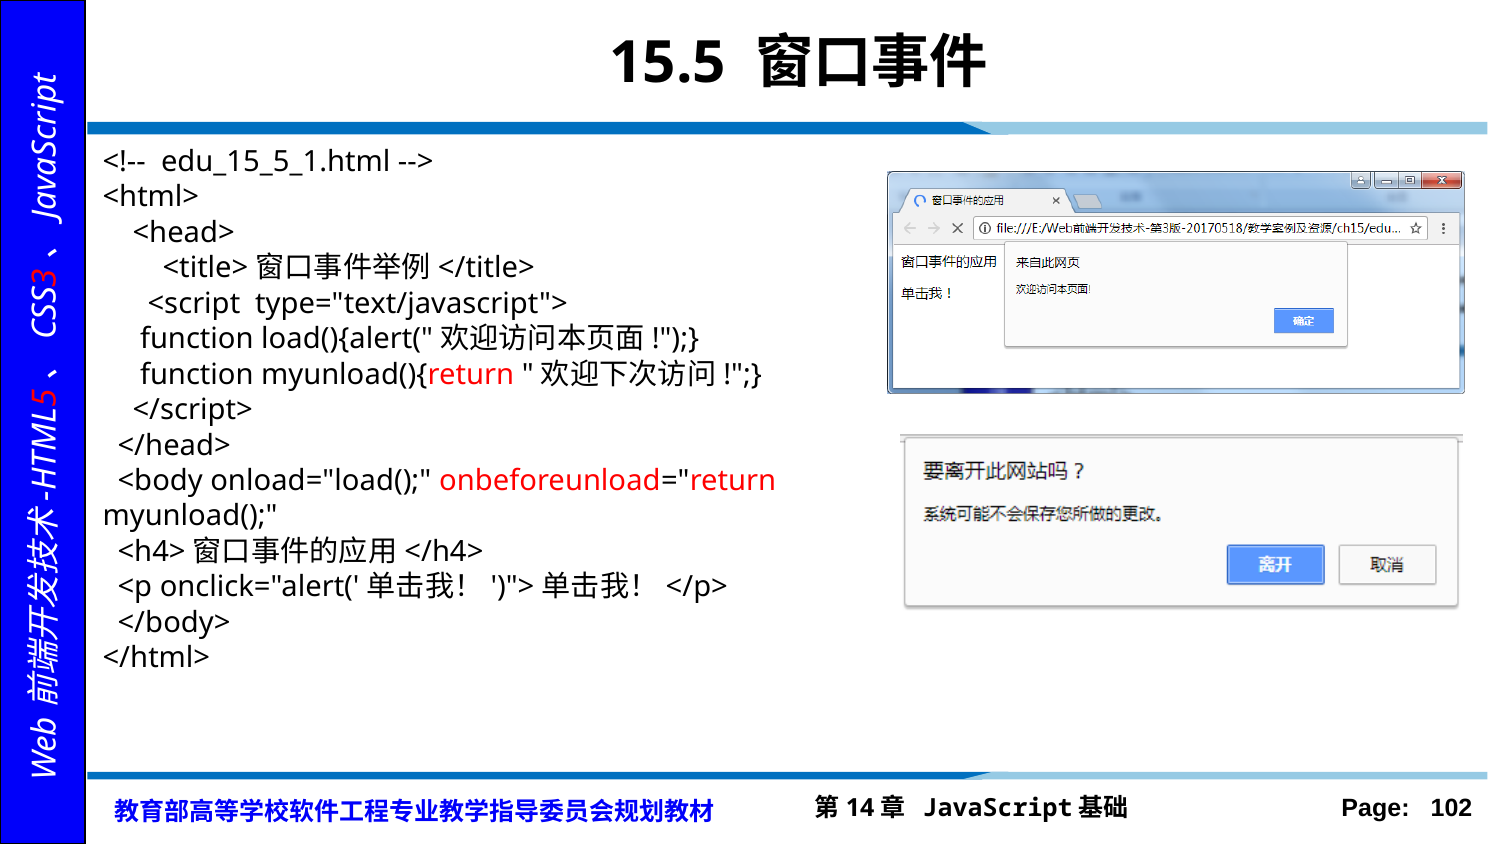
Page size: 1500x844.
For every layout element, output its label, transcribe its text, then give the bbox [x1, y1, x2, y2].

picture [887, 171, 1465, 394]
title 15.5 窗口事件 [161, 11, 1436, 106]
picture [899, 432, 1463, 612]
list <!-- edu_15_5_1.html --> <html> <head> <title>窗口事件举例</title> <script type="text/javascript"> function load(){alert("欢迎访问本页面!");} function myunload(){return "欢迎下次访问!";} </script> </head> <body onload="load();" onbeforeunload="return myunload();" <h4>窗口事件的应用</h4> <p onclick="alert('单击我！')">单击我！</p> </body> </html> [86, 133, 863, 748]
